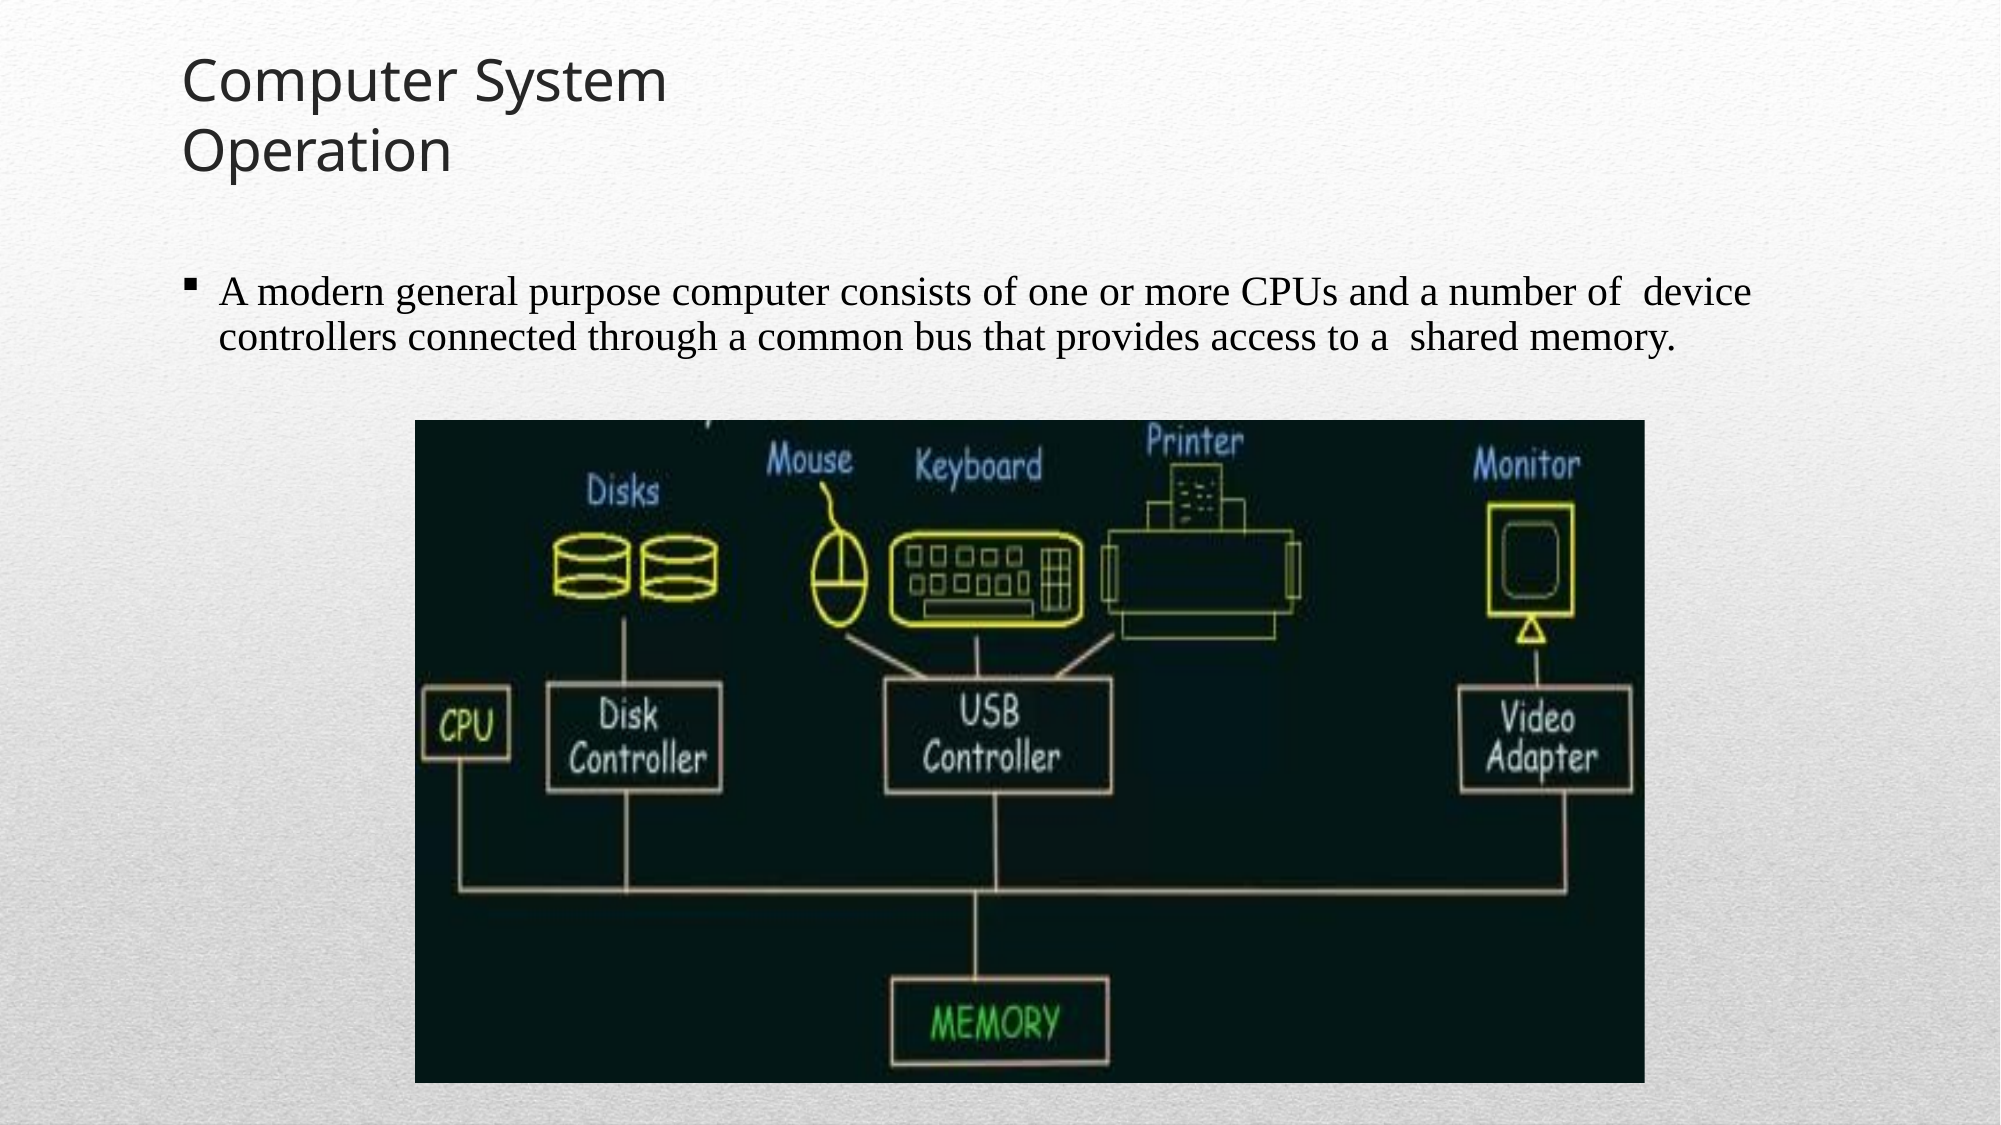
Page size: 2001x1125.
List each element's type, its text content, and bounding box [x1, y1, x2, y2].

text_box A modern general purpose computer consists of one or more CPUs and a number of device controllers connected through a common bus that provides access to a shared memory. [179, 262, 1826, 360]
text_box [415, 420, 1645, 1083]
title Computer System Operation [179, 0, 916, 184]
